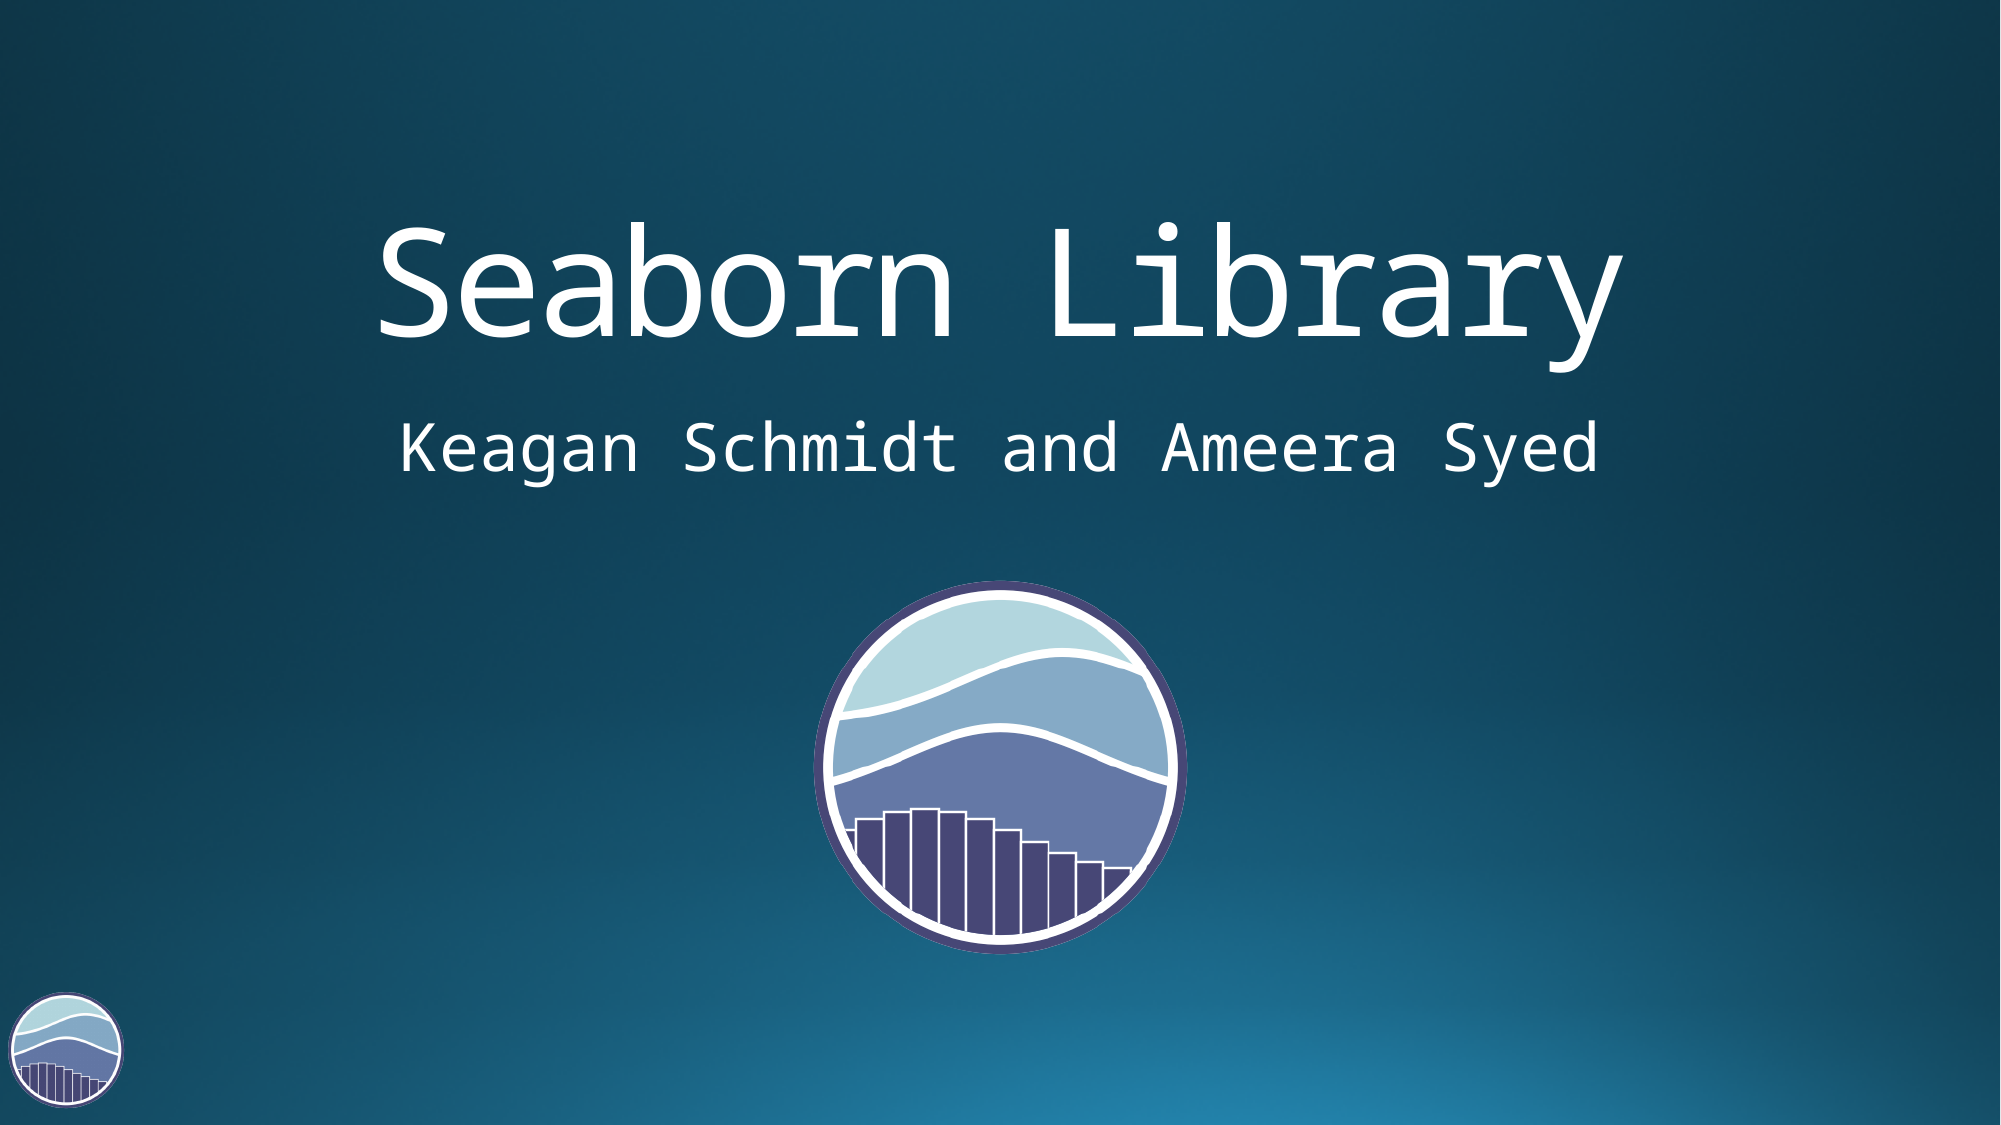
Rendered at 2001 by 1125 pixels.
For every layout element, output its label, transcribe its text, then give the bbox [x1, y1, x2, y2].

picture [0, 0, 2001, 1125]
title Seaborn Library [249, 198, 1750, 370]
subtitle Keagan Schmidt and Ameera Syed [249, 370, 1750, 494]
